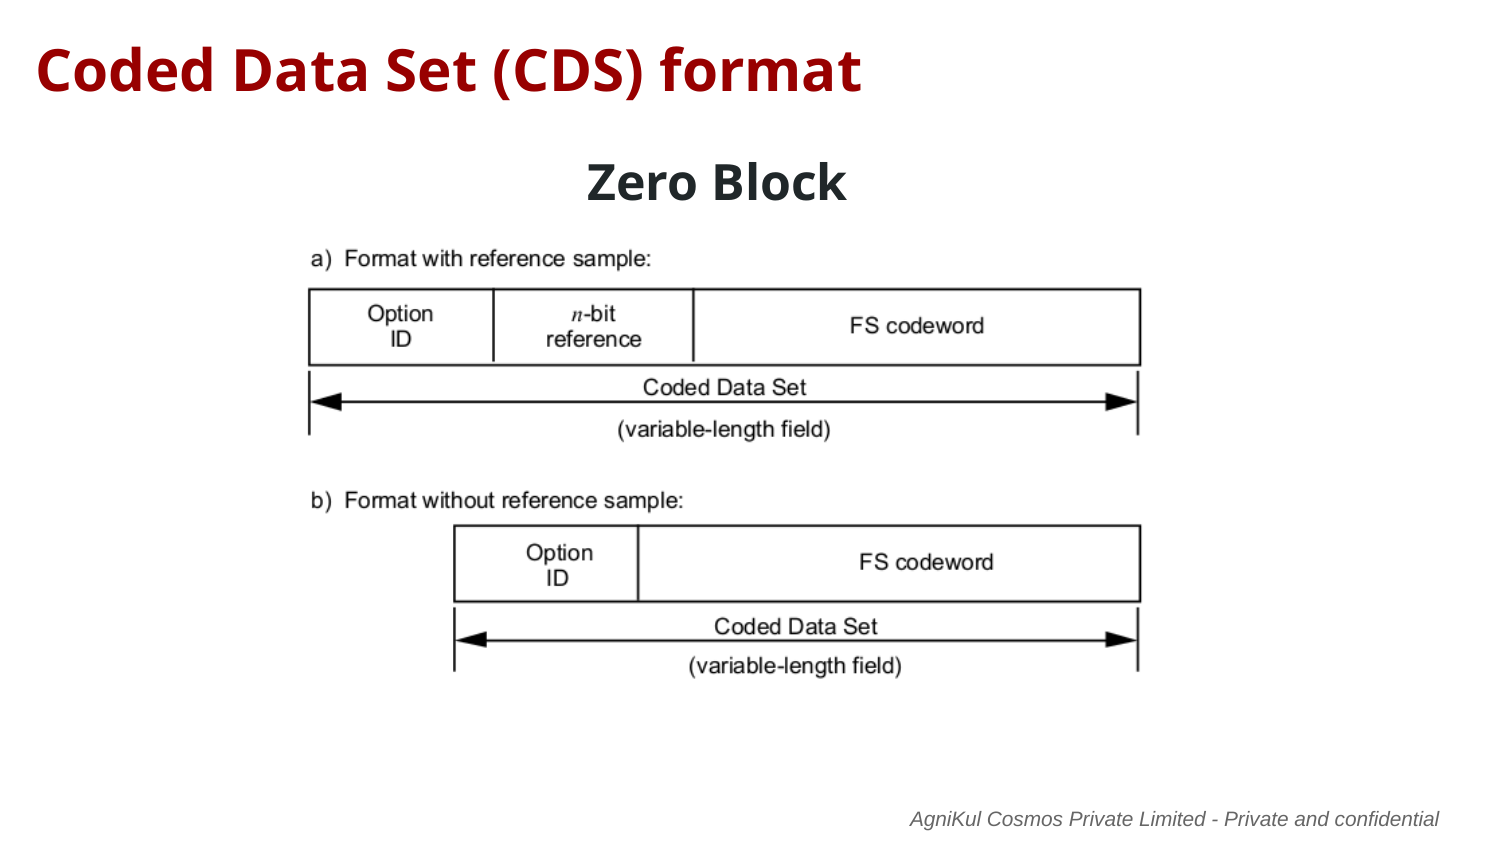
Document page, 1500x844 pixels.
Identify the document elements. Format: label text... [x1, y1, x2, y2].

picture [280, 225, 1176, 708]
text_box Zero Block [572, 135, 953, 224]
title Coded Data Set (CDS) format [20, 18, 1419, 113]
